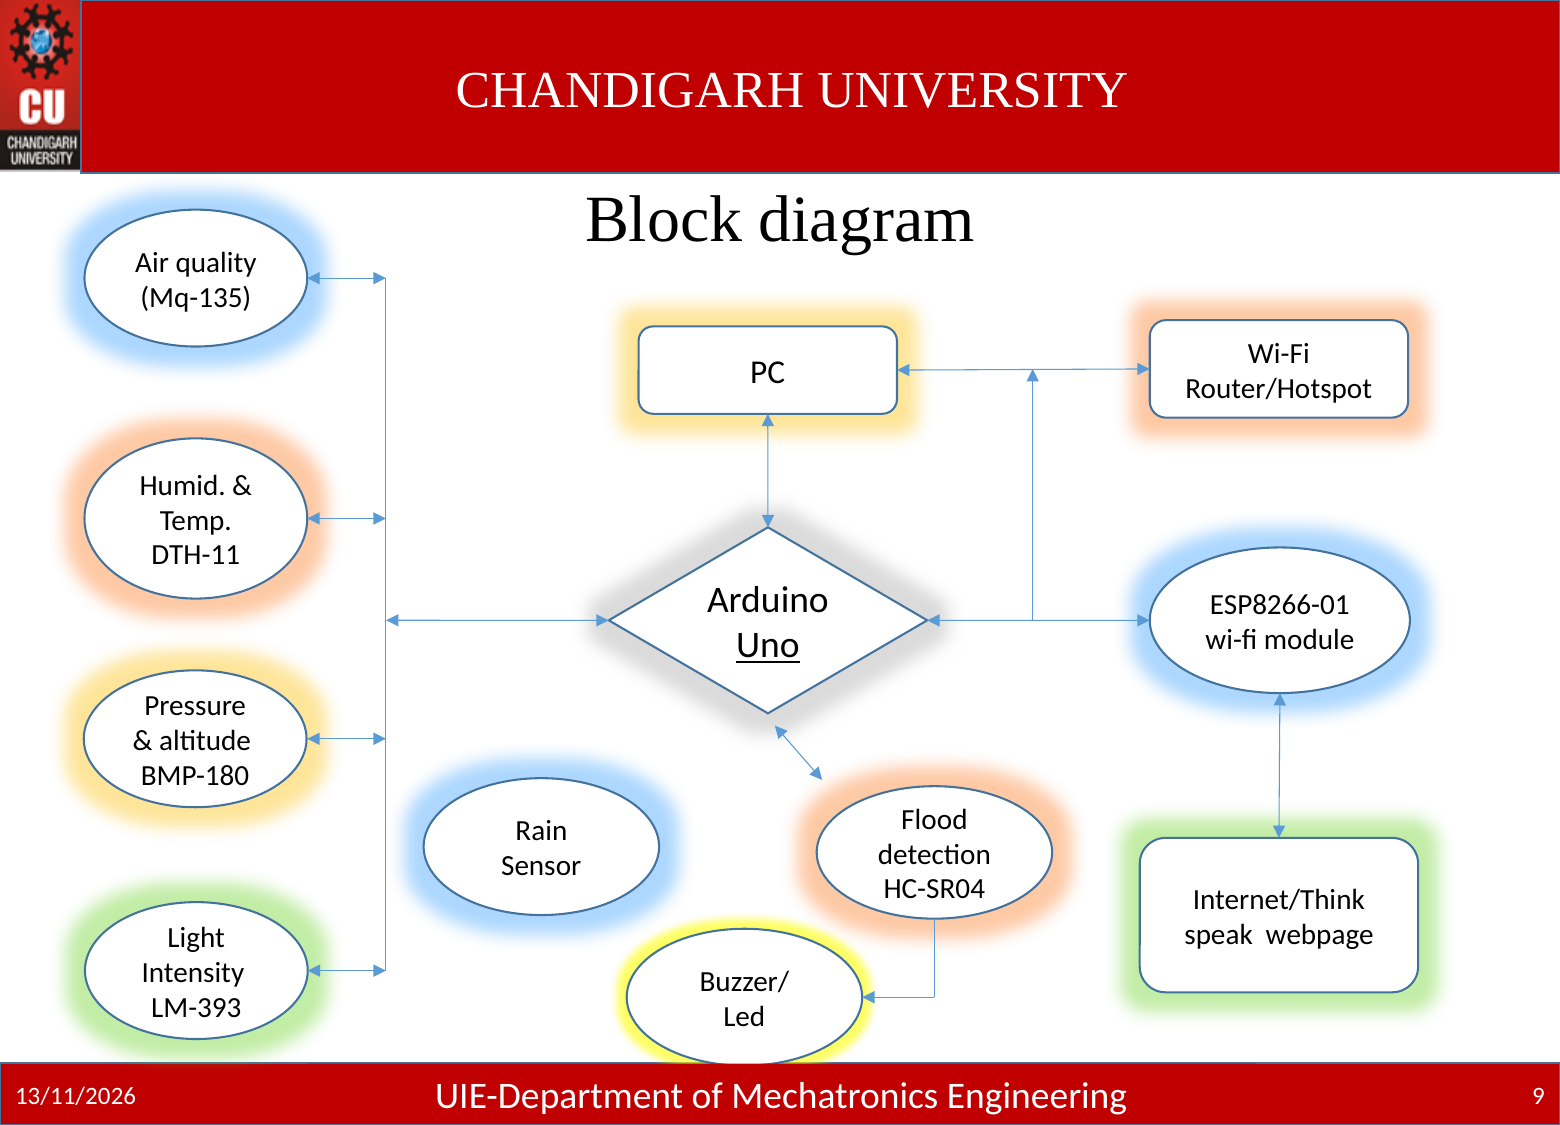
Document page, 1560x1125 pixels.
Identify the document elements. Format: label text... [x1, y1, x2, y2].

text_box Buzzer/ Led [625, 927, 864, 1063]
text_box Rain Sensor [422, 777, 661, 917]
title Block diagram [507, 176, 1053, 264]
text_box Arduino Uno [608, 526, 928, 715]
text_box Internet/Think speak webpage [1138, 836, 1420, 994]
text_box UIE-Department of Mechatronics Engineering [307, 1063, 1256, 1124]
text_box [774, 725, 823, 780]
text_box Humid. & Temp. DTH-11 [83, 437, 309, 600]
text_box Pressure & altitude BMP-180 [82, 669, 308, 809]
text_box ESP8266-01 wi-fi module [1148, 546, 1411, 695]
text_box Air quality (Mq-135) [83, 208, 309, 348]
text_box Wi-Fi Router/Hotspot [1148, 319, 1410, 419]
text_box Flood detection HC-SR04 [815, 785, 1054, 920]
text_box Light Intensity LM-393 [83, 901, 309, 1041]
slide_number 9 [1208, 1065, 1560, 1125]
text_box PC [637, 325, 899, 415]
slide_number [0, 1065, 351, 1125]
picture [0, 0, 80, 172]
